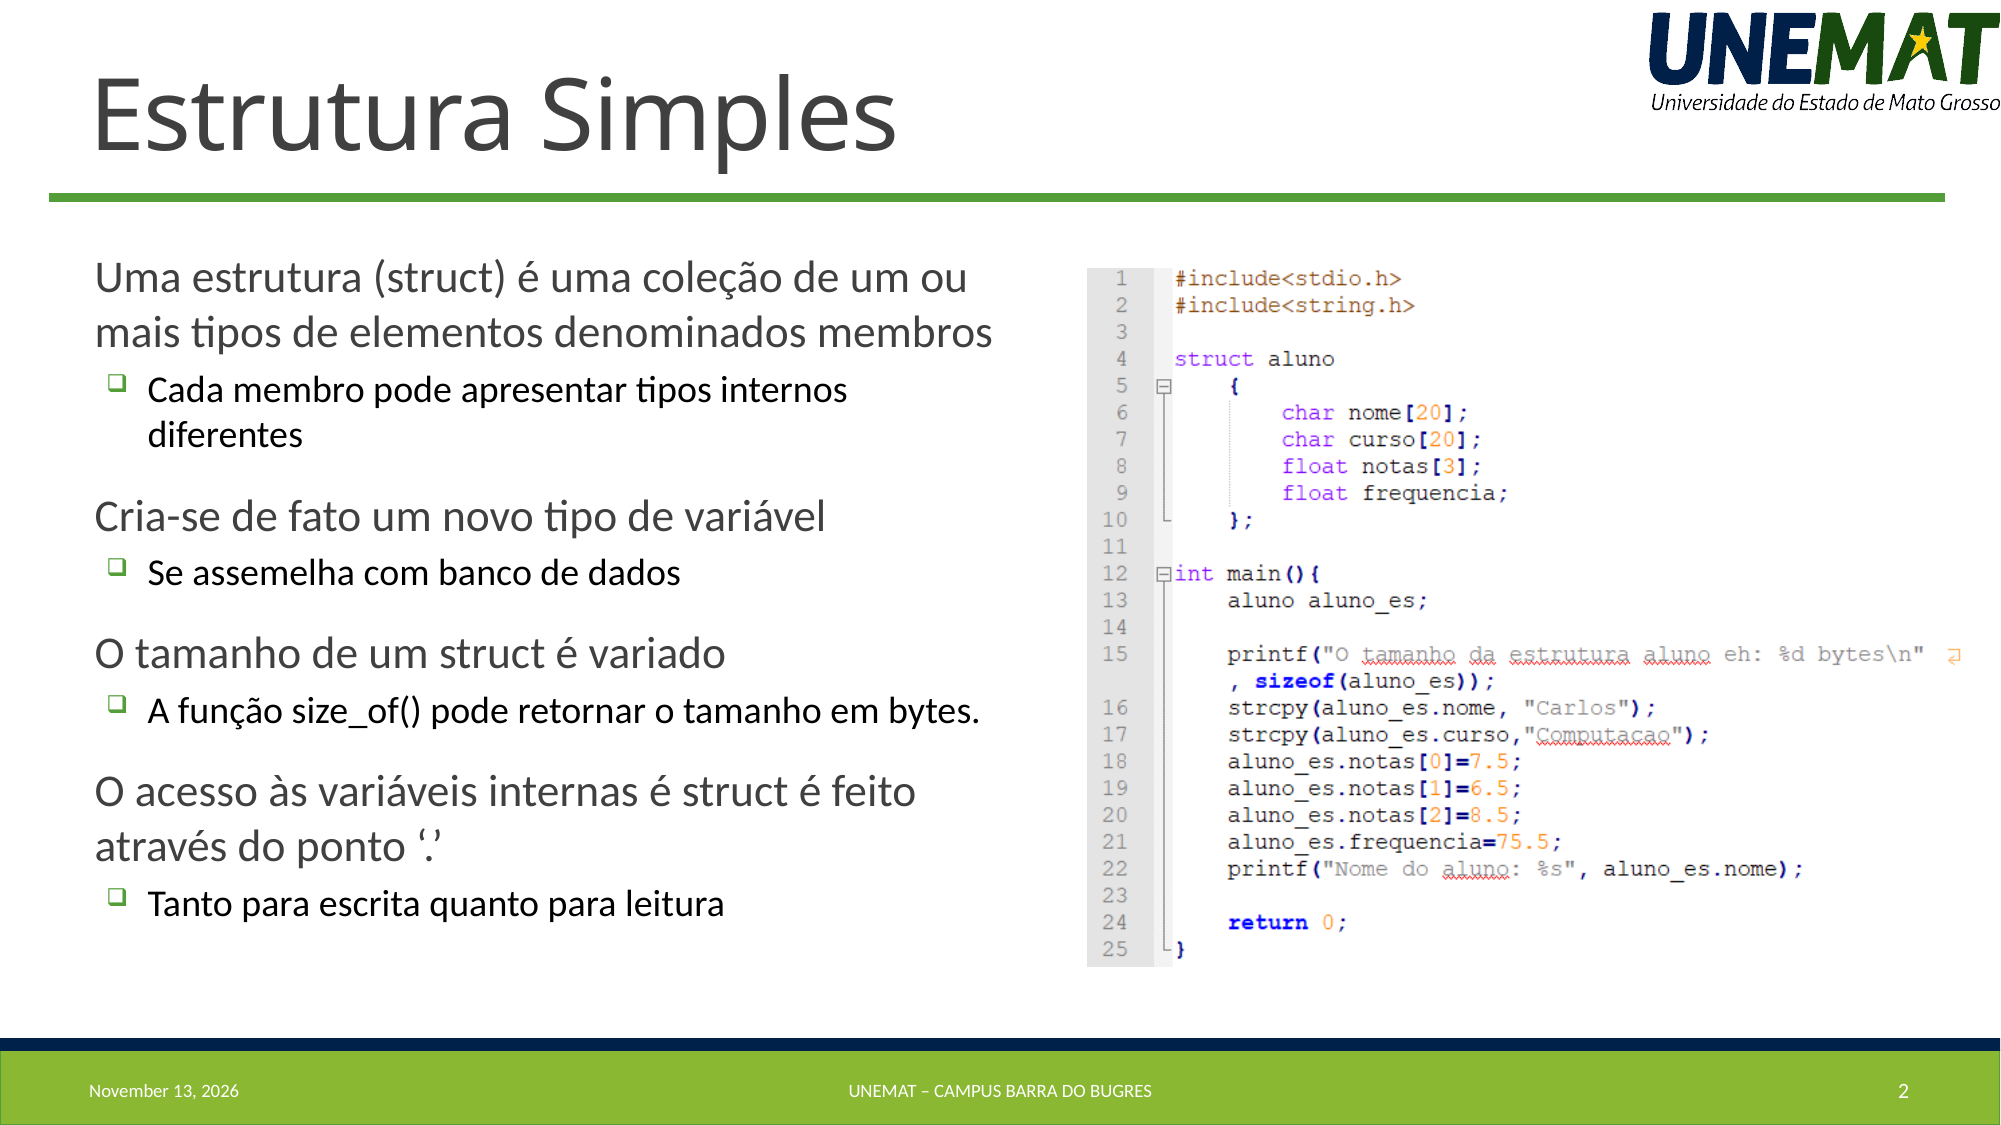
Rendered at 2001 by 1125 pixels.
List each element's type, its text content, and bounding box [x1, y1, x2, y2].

list Uma estrutura (struct) é uma coleção de um ou mais tipos de elementos denominados membros Cada membro pode apresentar tipos internos diferentes Cria-se de fato um novo tipo de variável Se assemelha com banco de dados O tamanho de um struct é variado A função size_of() pode retornar o tamanho em bytes. O acesso às variáveis internas é struct é feito através do ponto ‘.’ Tanto para escrita quanto para leitura [74, 239, 1000, 1001]
picture [1632, 0, 2001, 136]
slide_number 2 [1708, 1059, 1925, 1120]
picture [1087, 268, 1963, 968]
title Estrutura Simples [74, 47, 1633, 179]
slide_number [74, 1059, 480, 1120]
footer UNEMAT – Campus barra do bugres [604, 1059, 1396, 1120]
